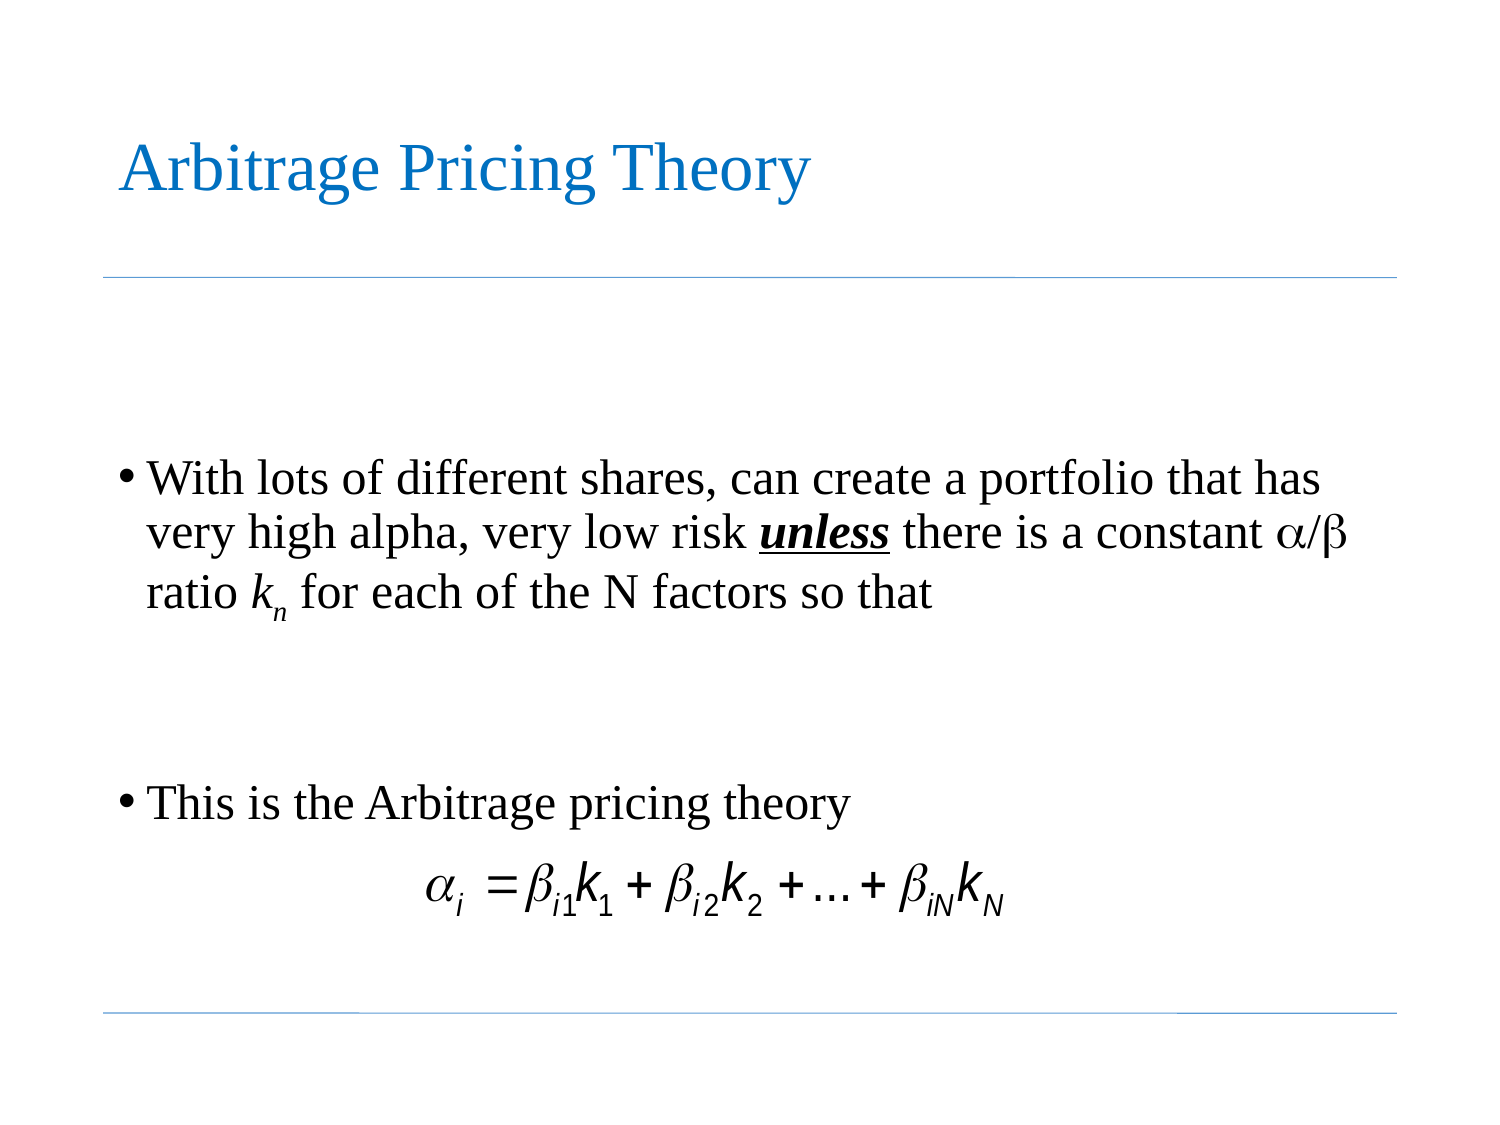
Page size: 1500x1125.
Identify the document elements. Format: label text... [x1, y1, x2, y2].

list With lots of different shares, can create a portfolio that has very high alpha, very low risk unless there is a constant a/b ratio kn for each of the N factors so that This is the Arbitrage pricing theory [103, 298, 1397, 1013]
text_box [419, 845, 1016, 929]
title Arbitrage Pricing Theory [103, 59, 1397, 278]
